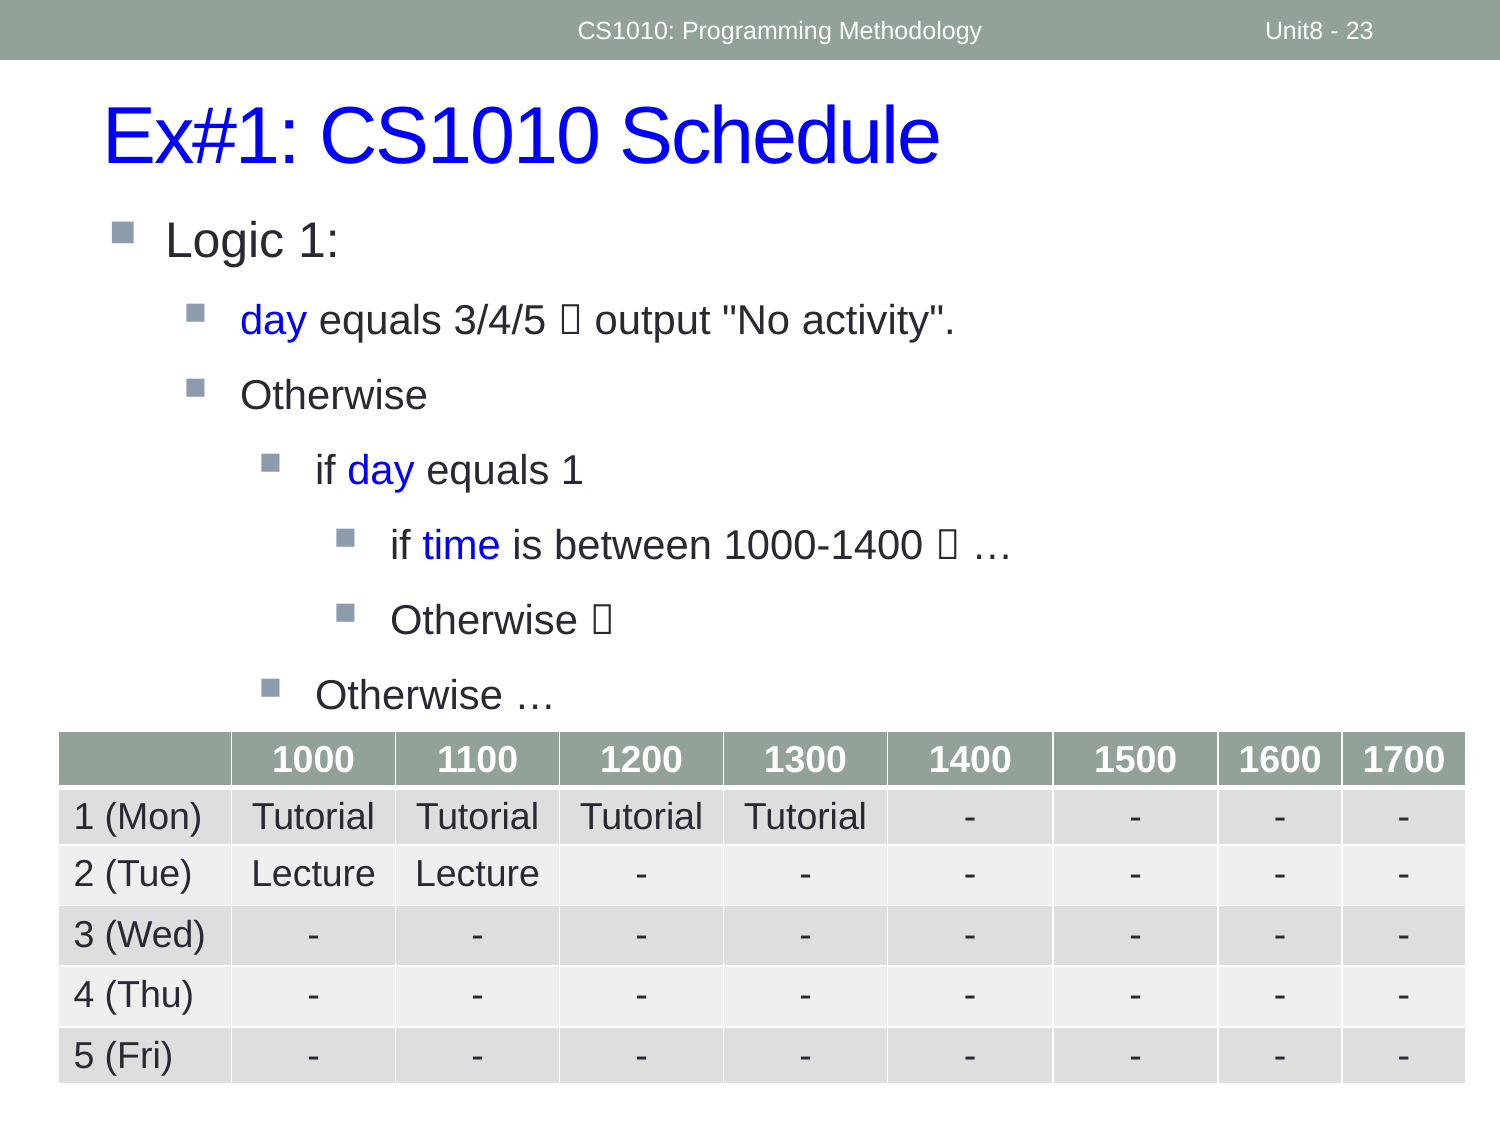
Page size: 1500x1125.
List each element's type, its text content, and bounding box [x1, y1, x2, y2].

title Ex#1: CS1010 Schedule [87, 75, 1466, 188]
table_cell - [560, 846, 723, 905]
table_cell 5 (Fri) [59, 1028, 231, 1083]
table_cell - [888, 1028, 1052, 1083]
table_cell - [1054, 967, 1217, 1026]
table_cell - [888, 967, 1052, 1026]
table_cell - [1219, 790, 1341, 844]
table_cell - [1054, 846, 1217, 905]
table_header 1200 [560, 732, 723, 785]
table_cell Tutorial [396, 790, 559, 844]
table_cell - [1343, 1028, 1465, 1083]
table_cell Lecture [396, 846, 559, 905]
table_cell - [560, 967, 723, 1026]
table_cell - [1343, 846, 1465, 905]
table_header 1600 [1219, 732, 1341, 785]
table_cell - [1054, 790, 1217, 844]
table_cell - [1343, 906, 1465, 965]
table_cell Tutorial [232, 790, 395, 844]
table_cell - [888, 906, 1052, 965]
table_cell - [1219, 846, 1341, 905]
table_header [59, 732, 231, 785]
table_header 1400 [888, 732, 1052, 785]
table_header 1500 [1054, 732, 1217, 785]
table_cell - [1054, 1028, 1217, 1083]
table_cell - [724, 906, 887, 965]
table_cell - [1219, 906, 1341, 965]
table_cell Lecture [232, 846, 395, 905]
table_cell - [888, 846, 1052, 905]
table_cell - [396, 906, 559, 965]
table_cell - [888, 790, 1052, 844]
table_header 1000 [232, 732, 395, 785]
table_header 1100 [396, 732, 559, 785]
table_cell - [396, 1028, 559, 1083]
table_cell Tutorial [560, 790, 723, 844]
slide_number Unit8 - 23 [1250, 3, 1425, 57]
table_cell Tutorial [724, 790, 887, 844]
table_cell - [1219, 967, 1341, 1026]
table_cell - [396, 967, 559, 1026]
table_cell - [724, 846, 887, 905]
table_cell - [1054, 906, 1217, 965]
table_cell - [232, 906, 395, 965]
table_cell - [560, 1028, 723, 1083]
table_cell 1 (Mon) [59, 790, 231, 844]
text_box Logic 1: day equals 3/4/5  output "No activity". Otherwise if day equals 1 if time is between 1000-1400  … Otherwise  Otherwise … [94, 200, 1466, 418]
table_cell - [724, 967, 887, 1026]
table_cell 4 (Thu) [59, 967, 231, 1026]
footer CS1010: Programming Methodology [562, 3, 1238, 57]
table_header 1300 [724, 732, 887, 785]
table_cell - [232, 1028, 395, 1083]
table_cell - [1219, 1028, 1341, 1083]
table_cell 3 (Wed) [59, 906, 231, 965]
table_cell - [724, 1028, 887, 1083]
table_header 1700 [1343, 732, 1465, 785]
table_cell - [232, 967, 395, 1026]
table_cell - [1343, 967, 1465, 1026]
table_cell 2 (Tue) [59, 846, 231, 905]
table_cell - [560, 906, 723, 965]
table_cell - [1343, 790, 1465, 844]
